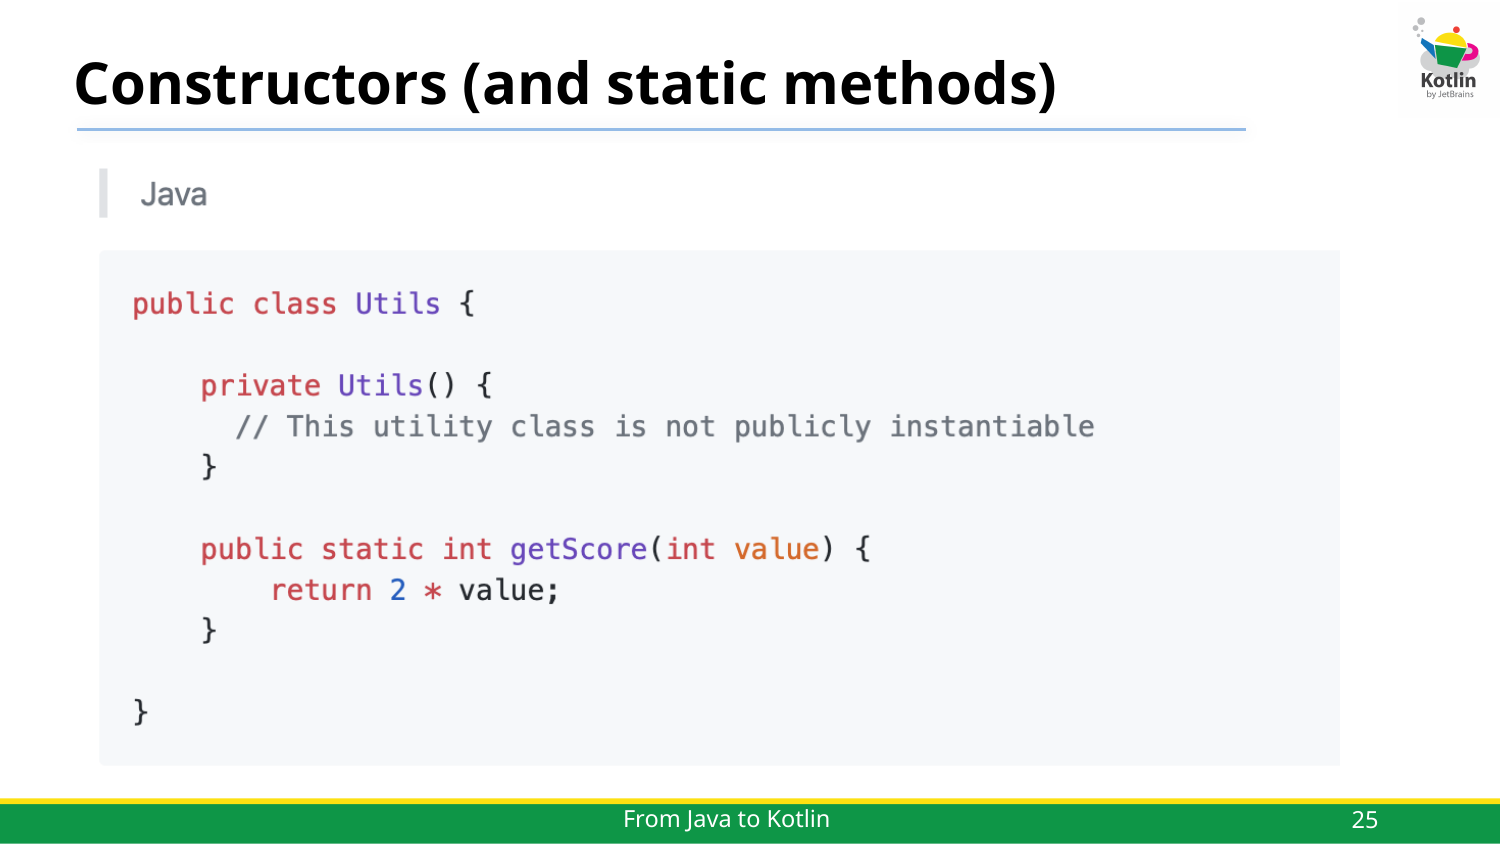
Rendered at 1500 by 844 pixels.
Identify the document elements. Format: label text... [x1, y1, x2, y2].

footer From Java to Kotlin [527, 802, 927, 843]
title Constructors (and static methods) [64, 0, 1341, 126]
picture [1398, 2, 1500, 118]
slide_number 25 [1074, 799, 1388, 844]
picture [82, 143, 1340, 783]
